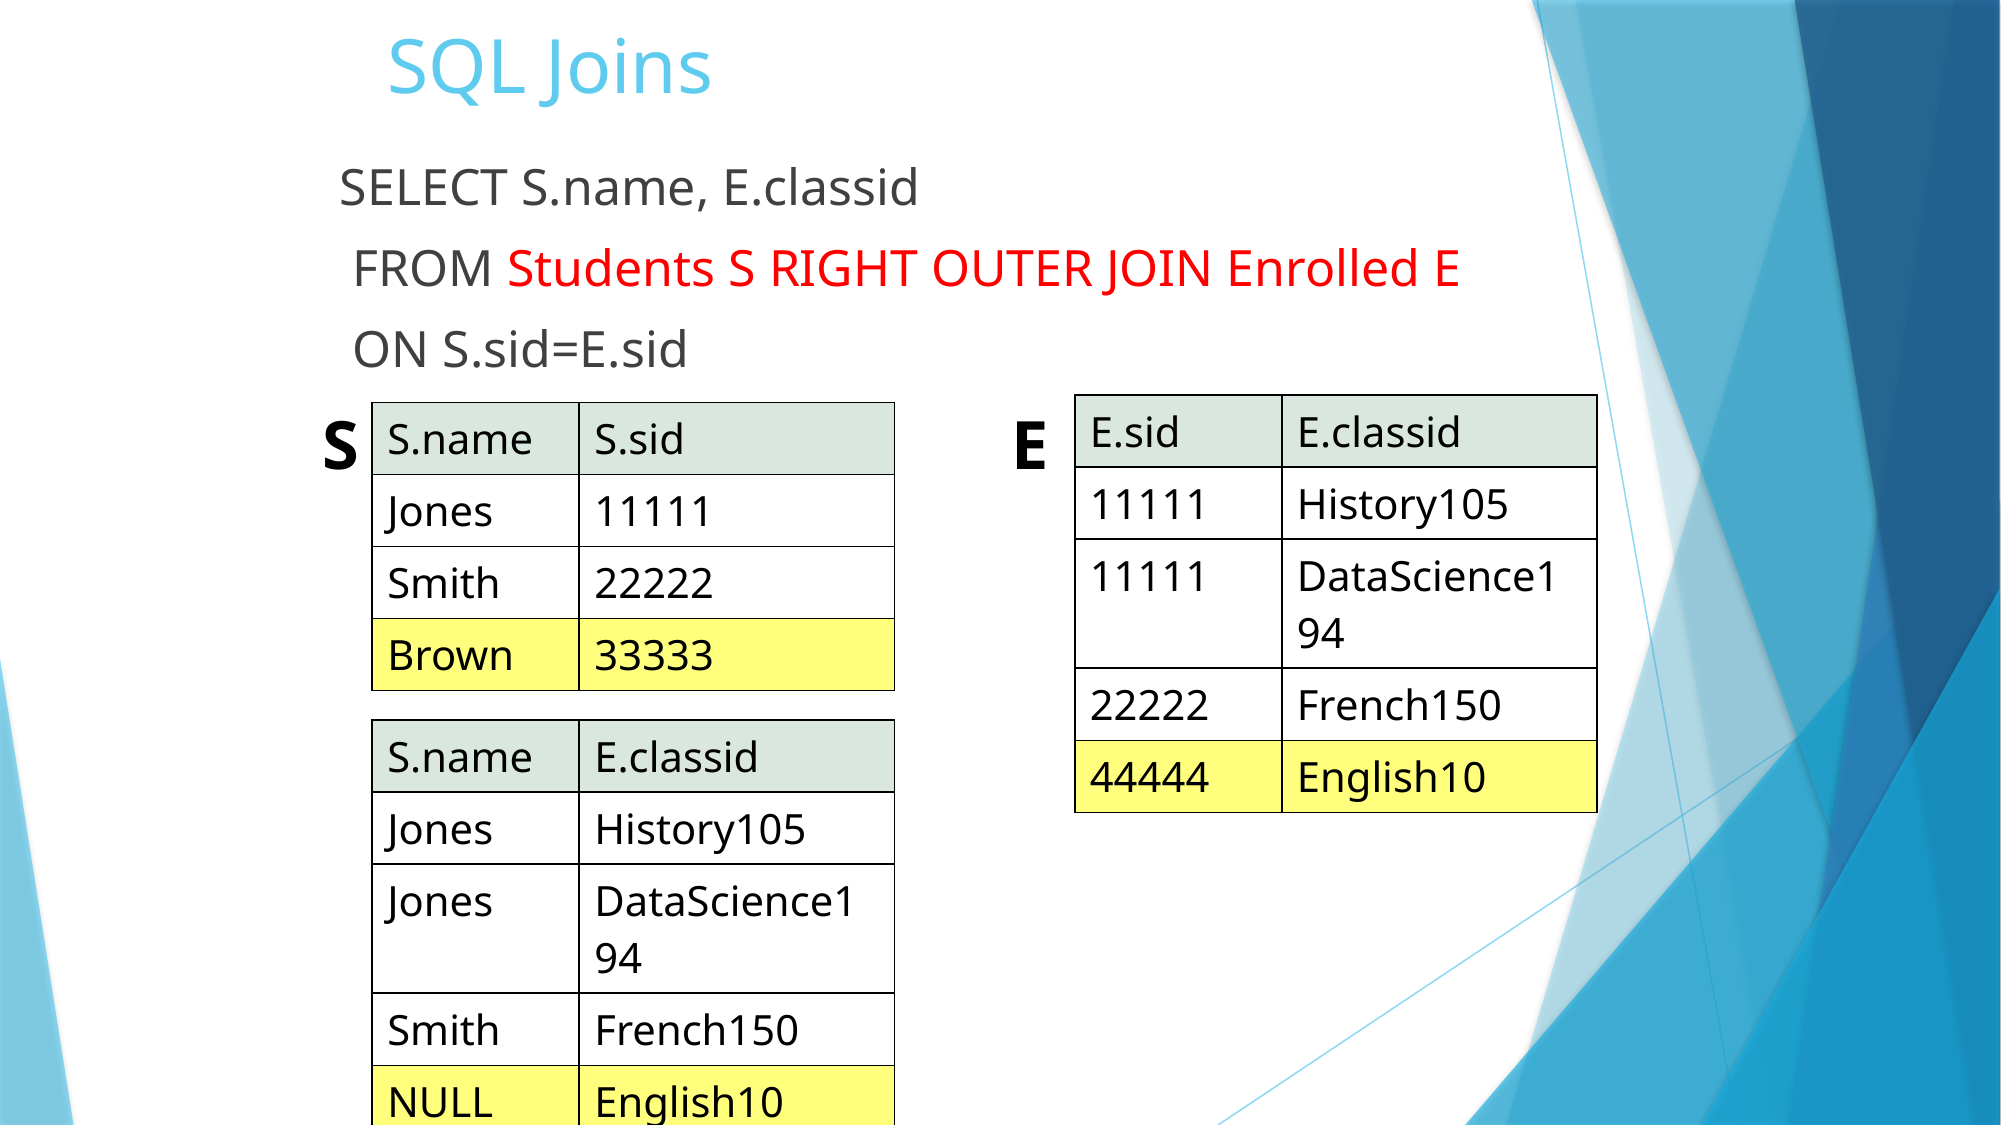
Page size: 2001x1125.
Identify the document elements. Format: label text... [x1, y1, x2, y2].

table_cell English10 [580, 1066, 894, 1125]
table_cell Smith [373, 547, 578, 618]
table_cell French150 [580, 994, 894, 1065]
table_header S.name [374, 403, 578, 474]
table_header E.classid [580, 721, 894, 791]
table_header S.name [373, 721, 578, 791]
table_cell 11111 [1076, 540, 1281, 667]
table_cell 22222 [580, 547, 894, 618]
table_cell Jones [373, 475, 578, 546]
table_cell 22222 [1076, 669, 1281, 740]
text_box E [997, 395, 1065, 490]
table_cell English10 [1283, 741, 1596, 812]
table_header E.sid [1076, 396, 1281, 466]
table_cell DataScience194 [580, 865, 894, 992]
table_header S.sid [580, 403, 894, 474]
table_header E.classid [1283, 396, 1596, 466]
table_cell 33333 [580, 619, 894, 690]
table_cell Jones [373, 793, 578, 863]
table_cell French150 [1283, 669, 1596, 740]
table_cell 11111 [1076, 468, 1281, 538]
title SQL Joins [372, 11, 1644, 148]
table_cell Jones [373, 865, 578, 992]
table_cell Smith [373, 994, 578, 1065]
table_cell DataScience194 [1283, 540, 1596, 667]
table_cell History105 [580, 793, 894, 863]
table_cell 44444 [1076, 741, 1281, 812]
text_box S [307, 395, 374, 490]
table_cell History105 [1283, 468, 1596, 538]
table_cell 11111 [580, 475, 894, 546]
table_cell Brown [373, 619, 578, 690]
list SELECT S.name, E.classid FROM Students S RIGHT OUTER JOIN Enrolled E ON S.sid=E.sid [324, 148, 1703, 1078]
table_cell NULL [373, 1066, 578, 1125]
